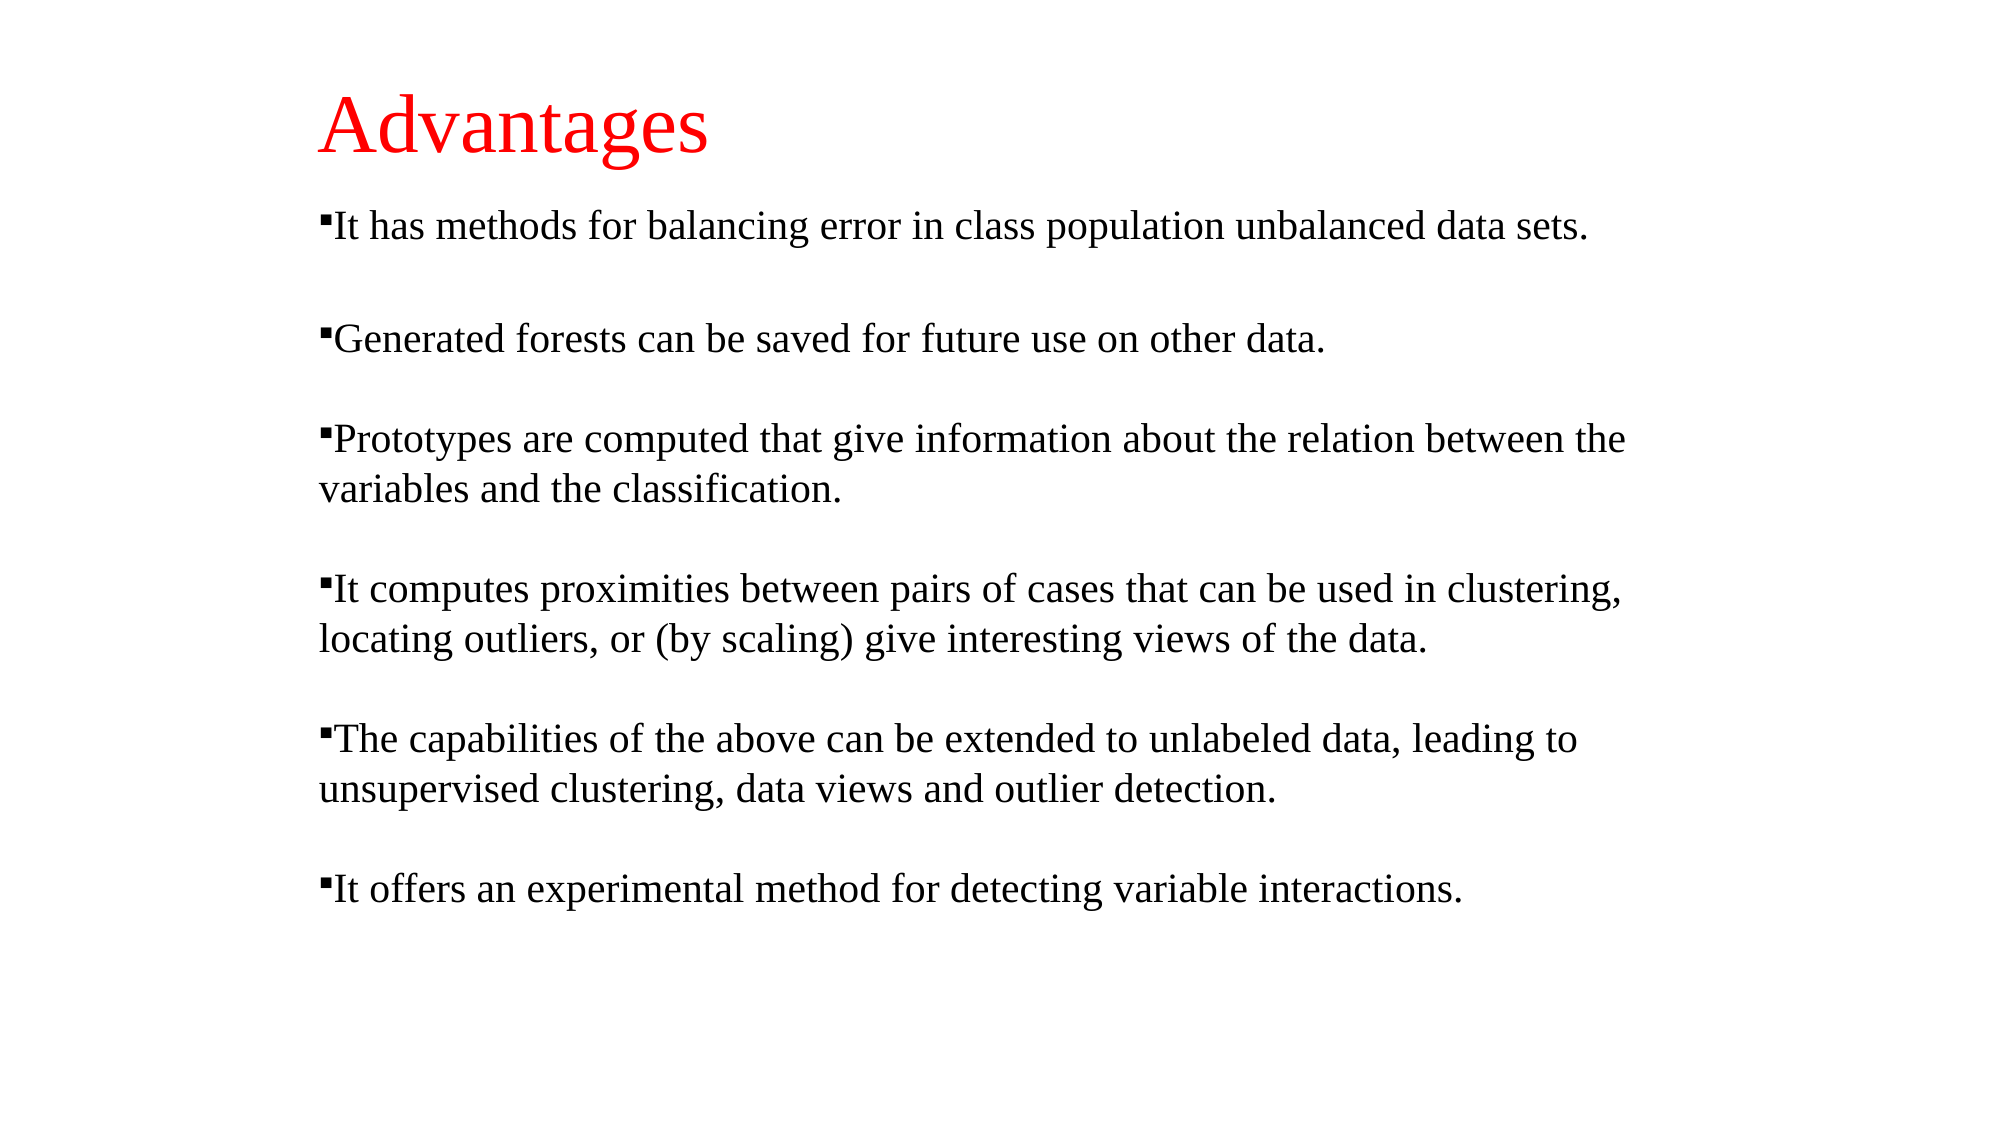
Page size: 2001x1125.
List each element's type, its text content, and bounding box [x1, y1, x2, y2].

title Advantages [302, 30, 1719, 177]
text_box It has methods for balancing error in class population unbalanced data sets. Generated forests can be saved for future use on other data. Prototypes are computed that give information about the relation between the variables and the classification. It computes proximities between pairs of cases that can be used in clustering, locating outliers, or (by scaling) give interesting views of the data. The capabilities of the above can be extended to unlabeled data, leading to unsupervised clustering, data views and outlier detection. It offers an experimental method for detecting variable interactions. [303, 190, 1651, 1125]
